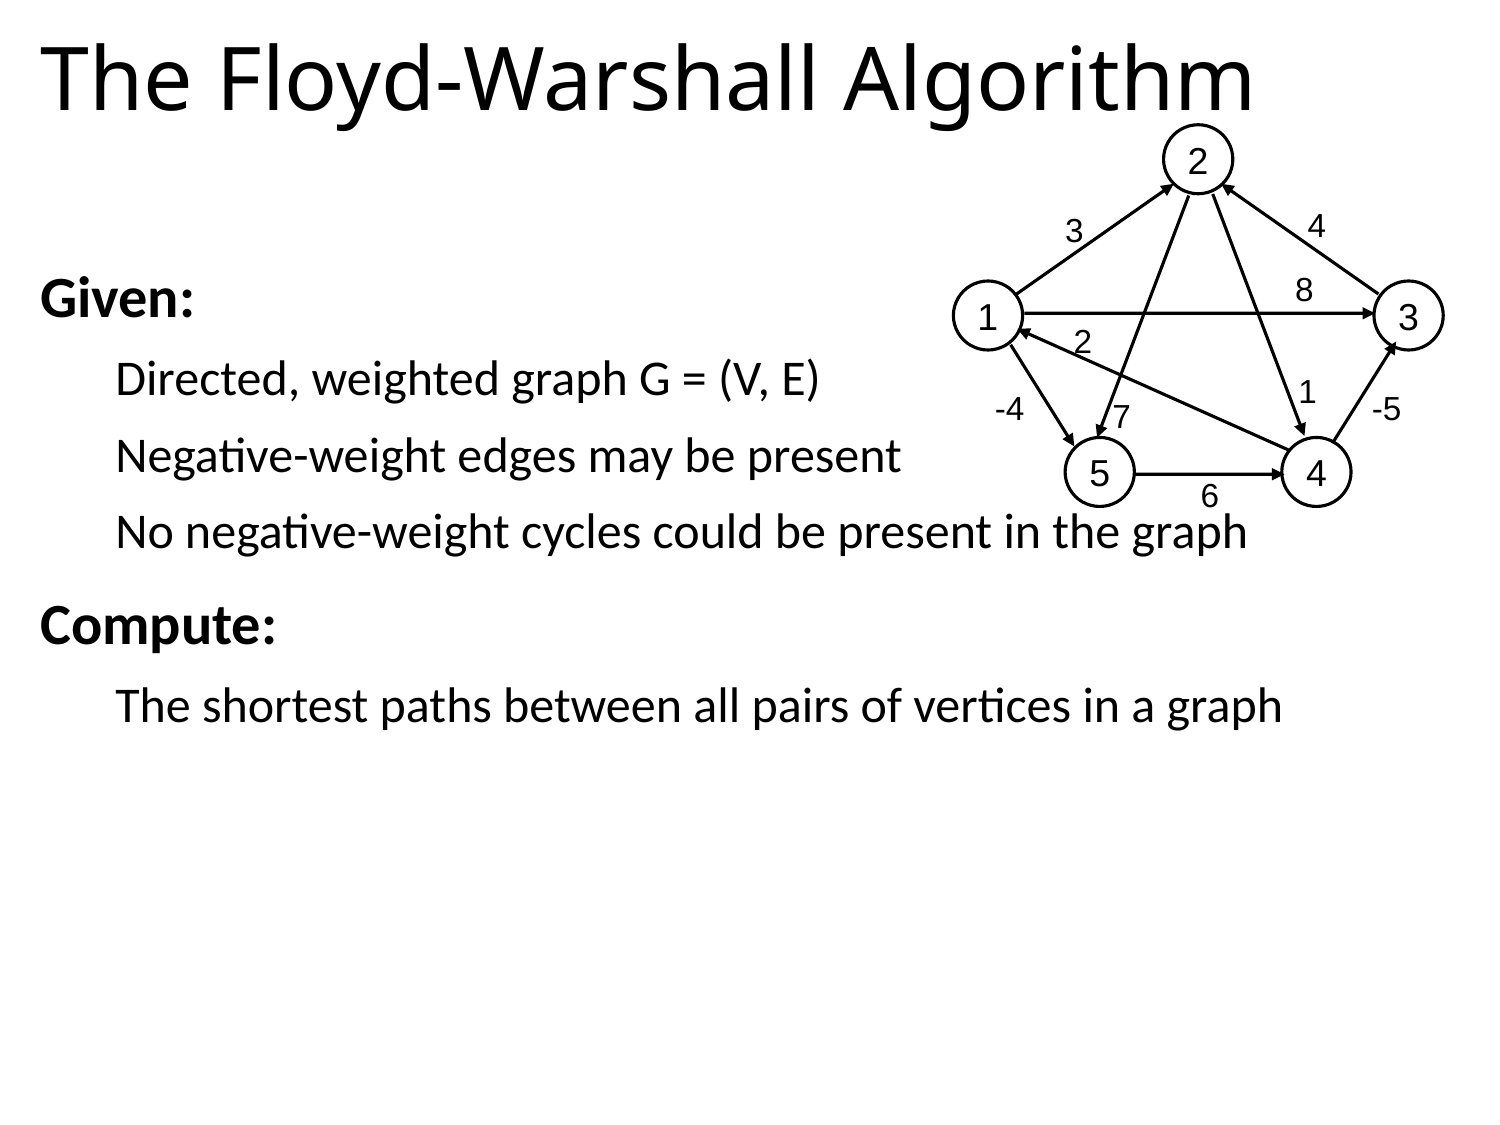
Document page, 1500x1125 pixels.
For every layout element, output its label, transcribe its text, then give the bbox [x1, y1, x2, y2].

title The Floyd-Warshall Algorithm [25, 26, 1469, 138]
list Given: Directed, weighted graph G = (V, E) Negative-weight edges may be present No negative-weight cycles could be present in the graph Compute: The shortest paths between all pairs of vertices in a graph [25, 154, 1469, 1014]
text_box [953, 124, 1444, 522]
